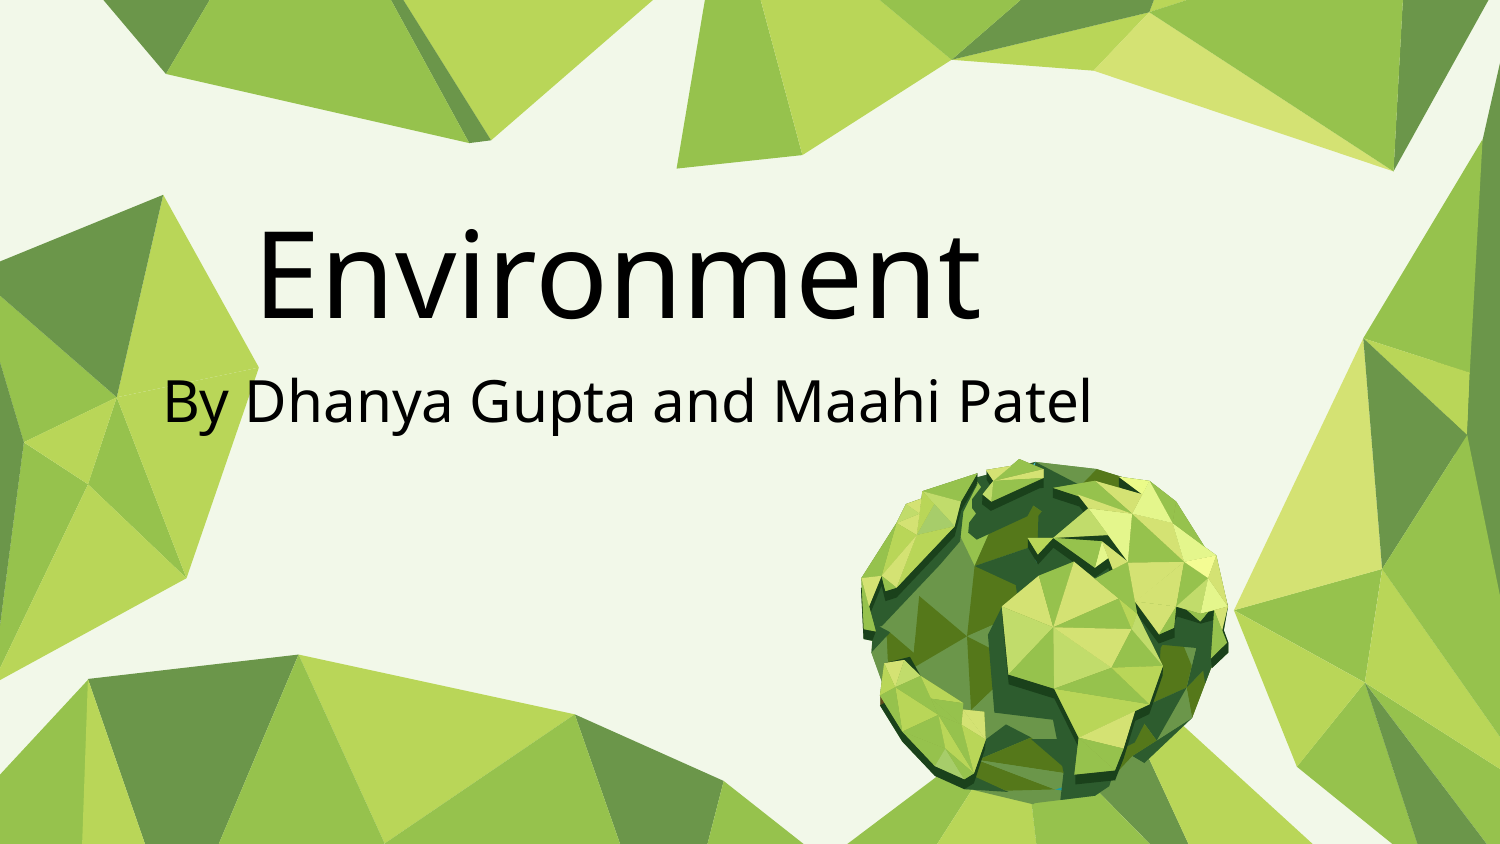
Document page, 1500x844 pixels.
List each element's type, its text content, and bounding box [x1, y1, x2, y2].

text_box Environment [238, 190, 1431, 350]
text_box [860, 458, 1229, 805]
text_box By Dhanya Gupta and Maahi Patel [147, 356, 1109, 442]
